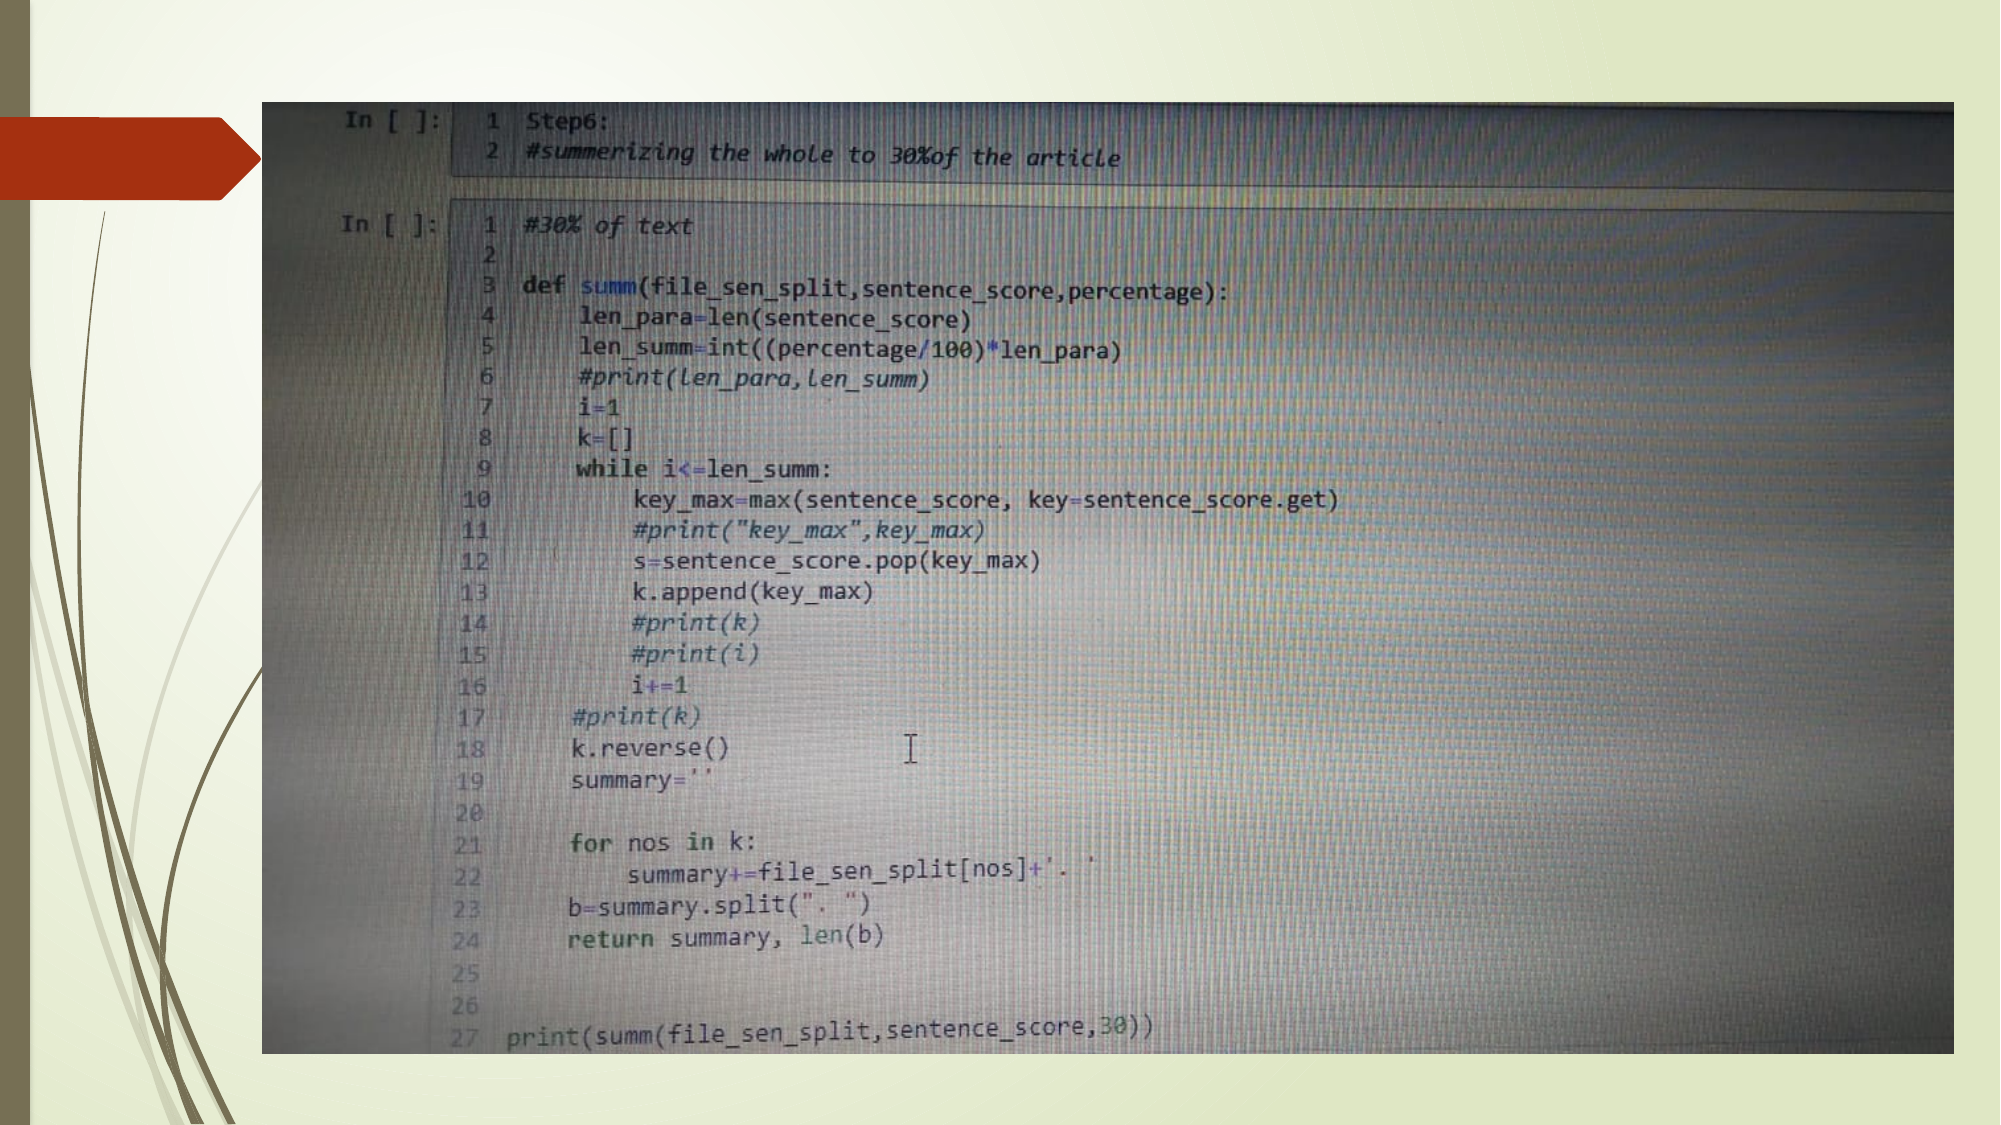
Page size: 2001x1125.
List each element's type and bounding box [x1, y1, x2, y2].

list [262, 102, 1954, 1055]
